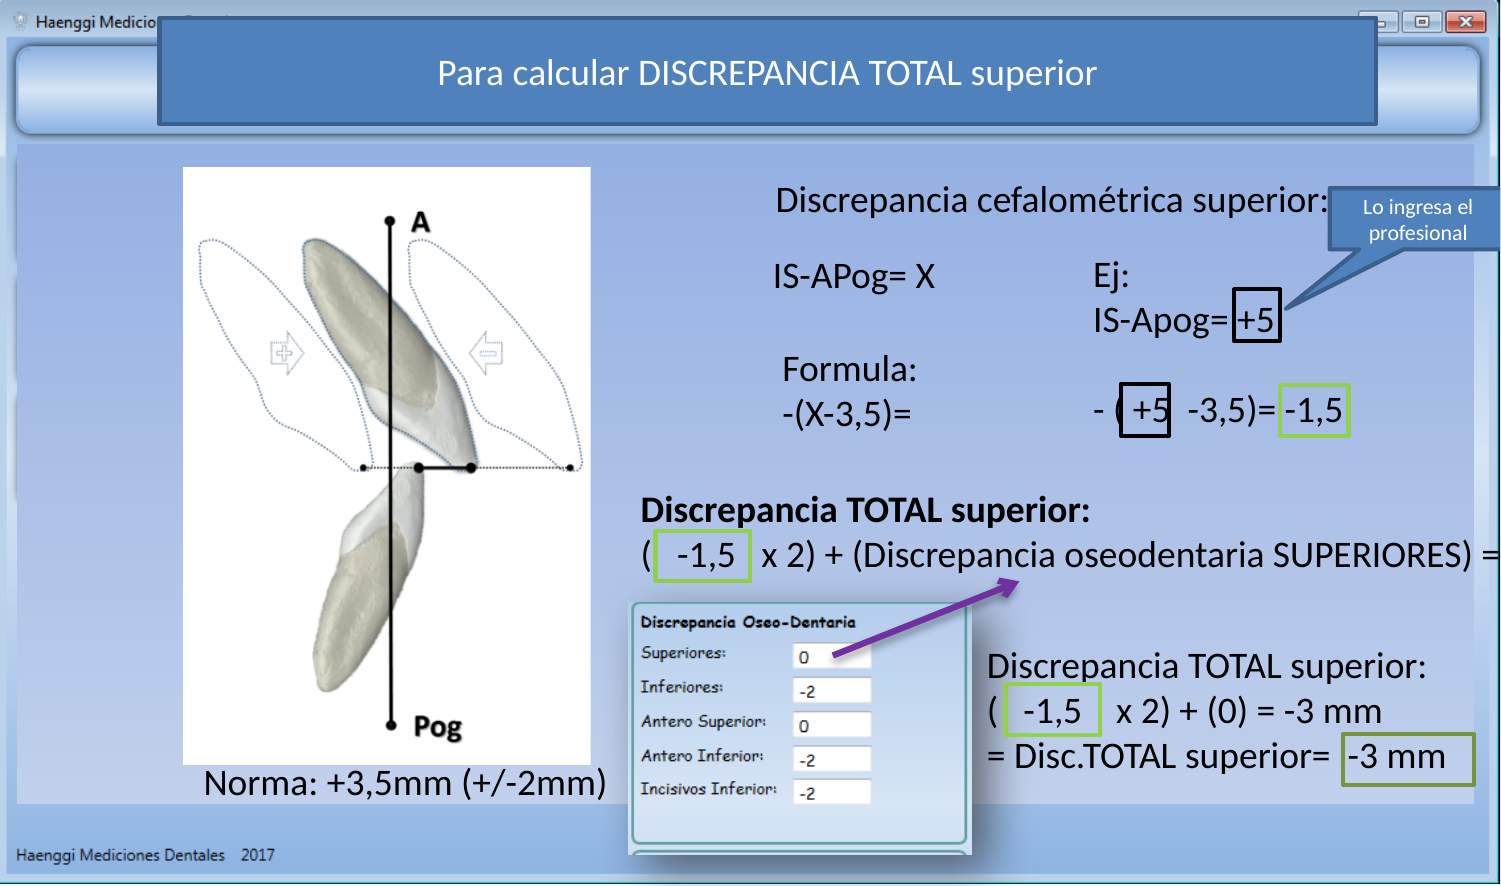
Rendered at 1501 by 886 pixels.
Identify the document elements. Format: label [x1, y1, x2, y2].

picture [0, 0, 1501, 885]
text_box [756, 167, 1501, 444]
text_box [832, 581, 1020, 656]
